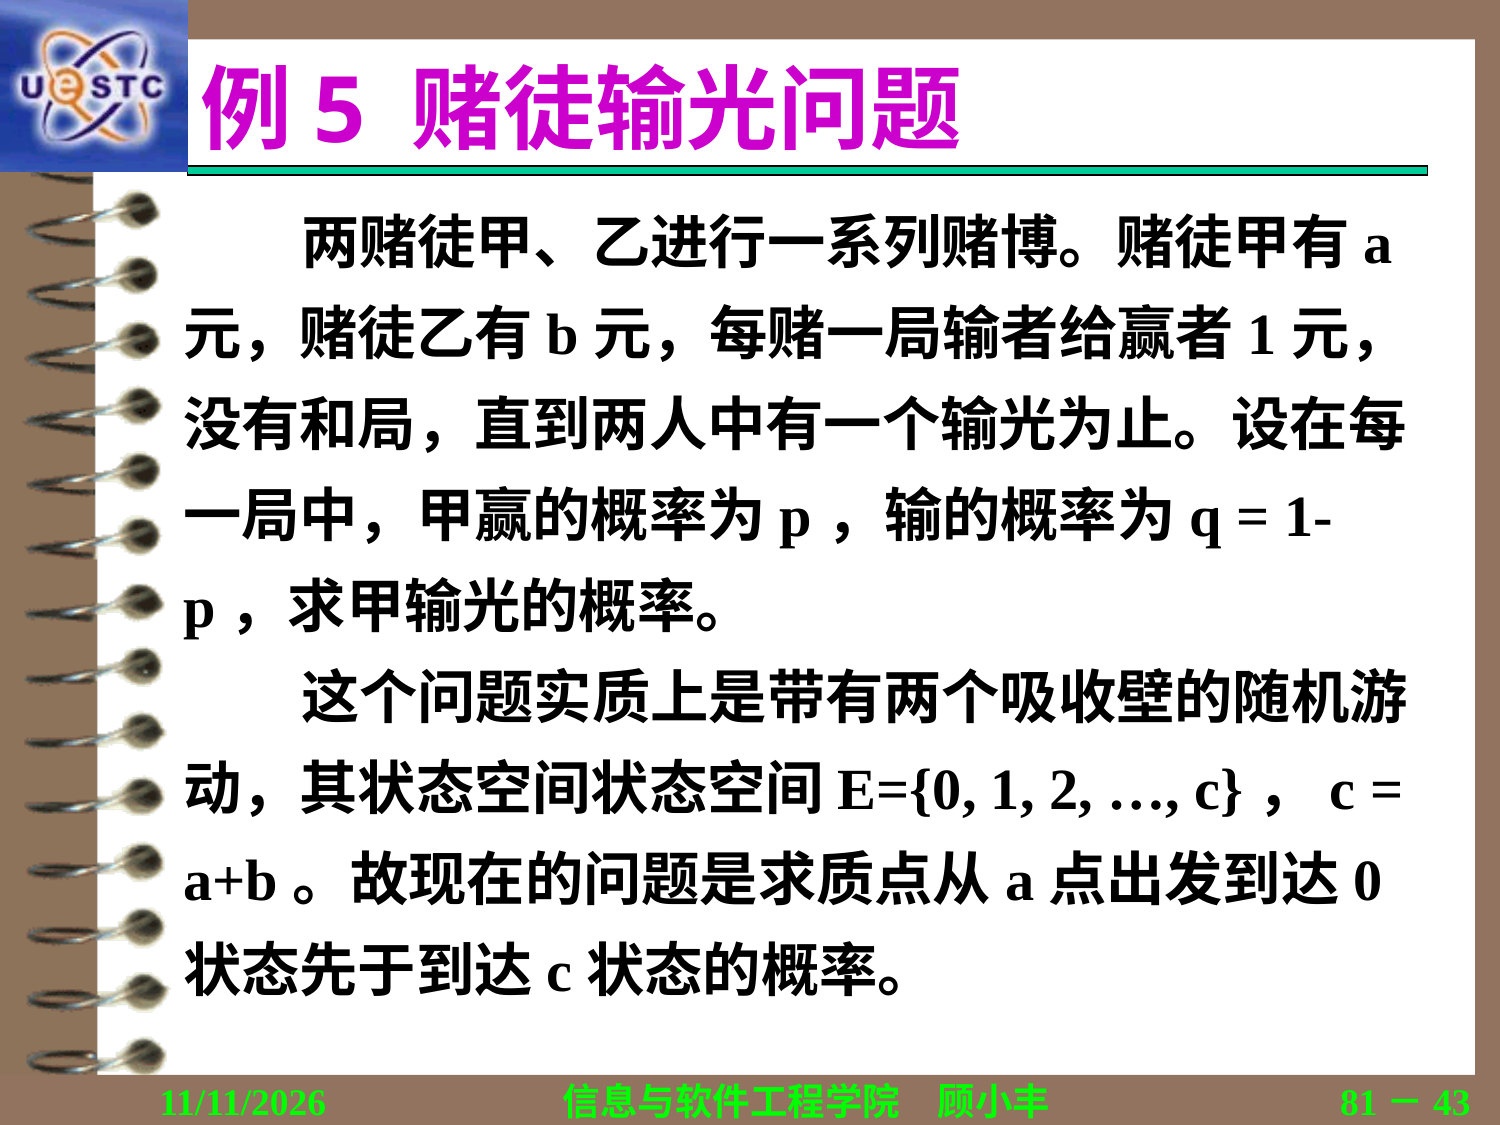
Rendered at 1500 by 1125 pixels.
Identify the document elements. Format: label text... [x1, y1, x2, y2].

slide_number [159, 1077, 435, 1123]
slide_number 81－43 [1220, 1077, 1471, 1123]
title 例5 赌徒输光问题 [200, 50, 1425, 162]
picture [0, 0, 194, 1075]
list 两赌徒甲、乙进行一系列赌博。赌徒甲有a元，赌徒乙有b元，每赌一局输者给赢者1元，没有和局，直到两人中有一个输光为止。设在每一局中，甲赢的概率为p，输的概率为q = 1-p，求甲输光的概率。 这个问题实质上是带有两个吸收壁的随机游动，其状态空间状态空间E={0, 1, 2, …, c}，c = a+b。故现在的问题是求质点从a点出发到达0状态先于到达c状态的概率。 [183, 184, 1424, 1002]
footer 信息与软件工程学院 顾小丰 [462, 1077, 1151, 1123]
